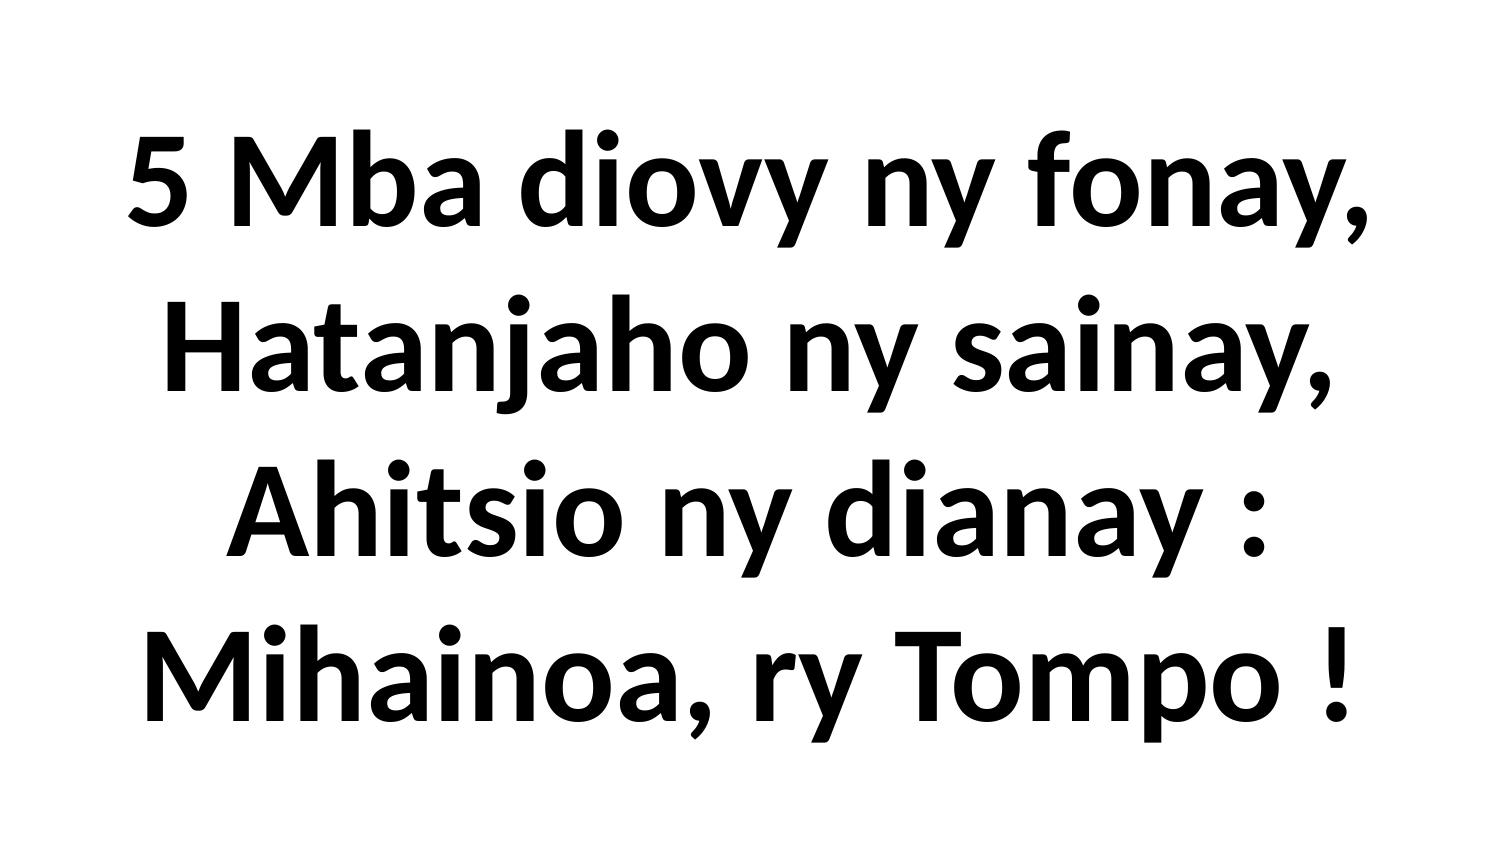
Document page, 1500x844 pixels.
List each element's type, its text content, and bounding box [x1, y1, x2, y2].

title 5 Mba diovy ny fonay, Hatanjaho ny sainay, Ahitsio ny dianay : Mihainoa, ry Tompo ! [0, 321, 1500, 517]
